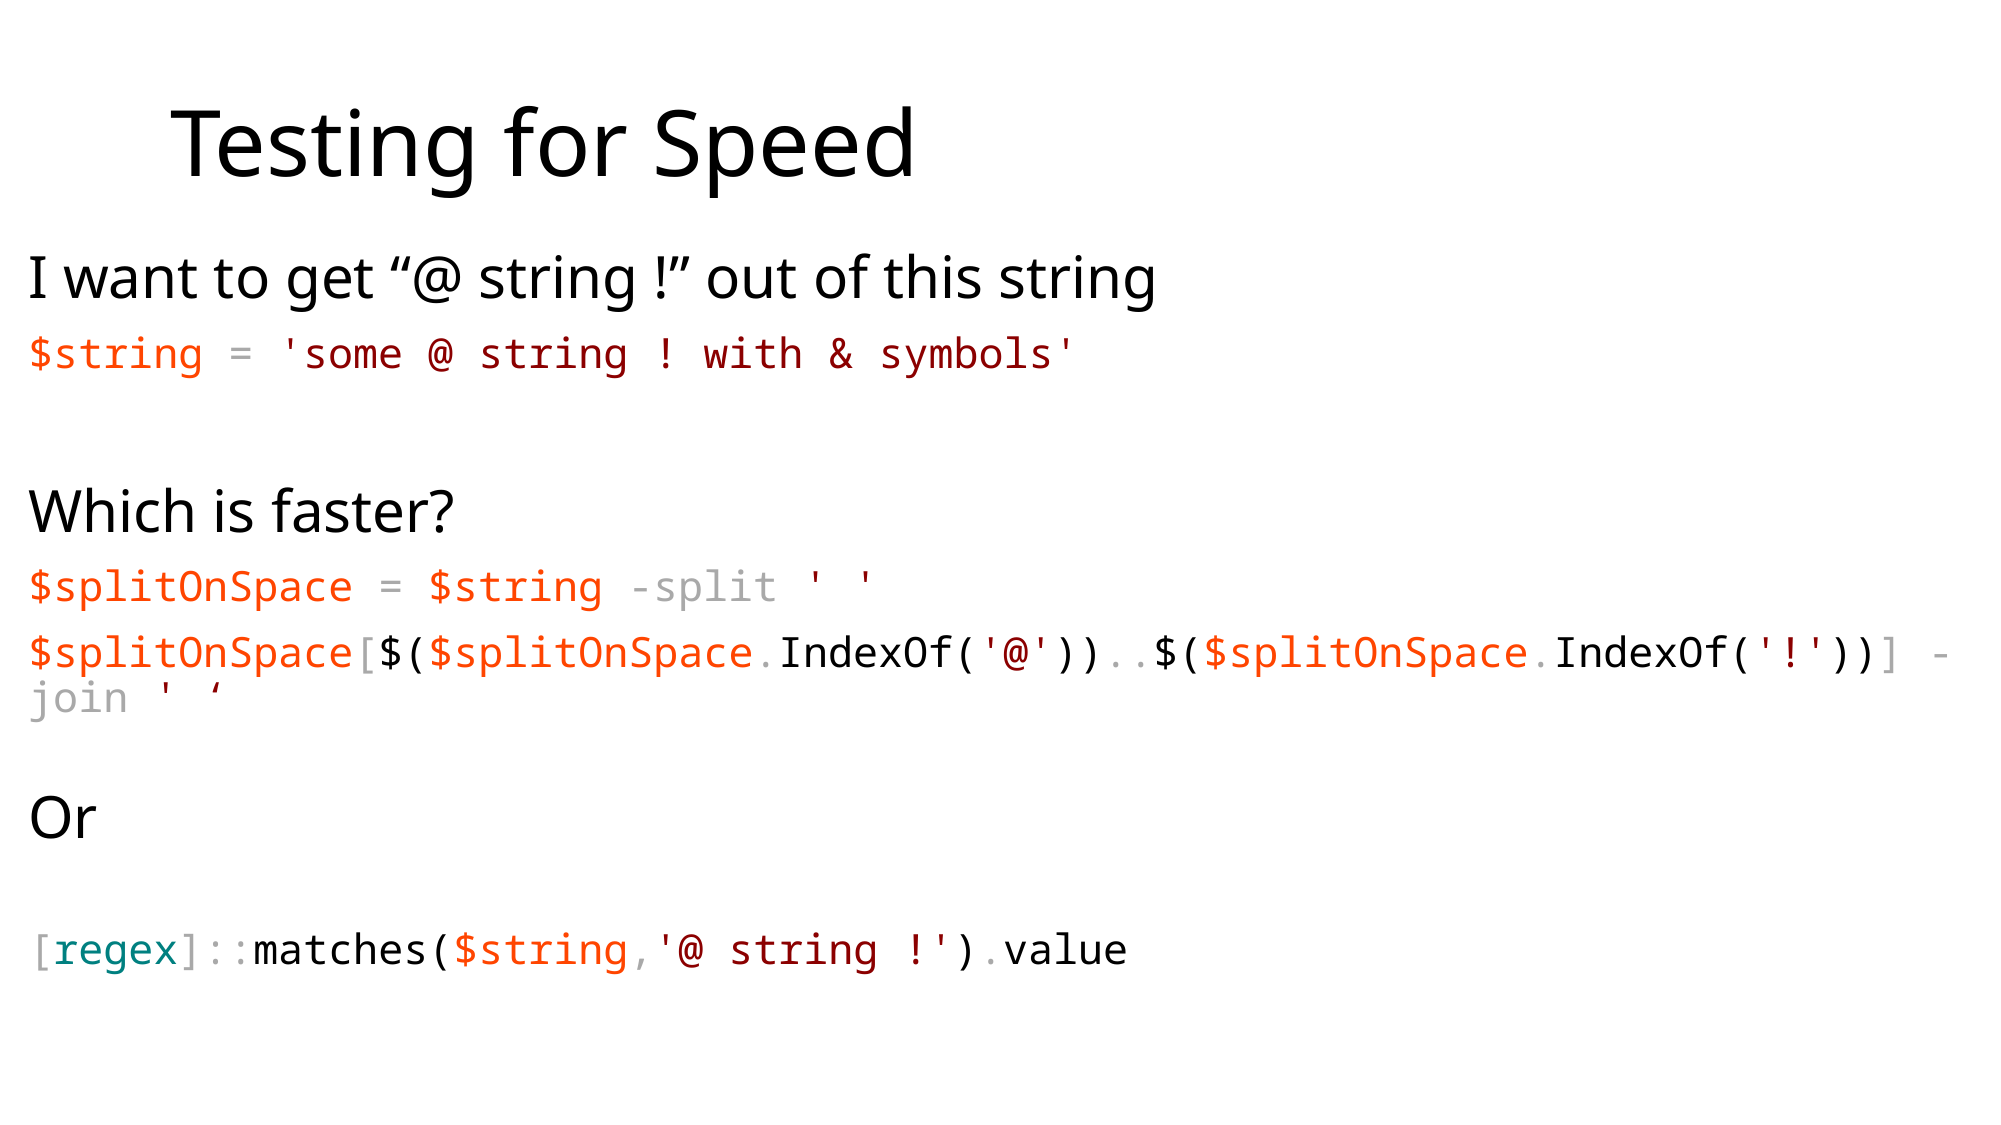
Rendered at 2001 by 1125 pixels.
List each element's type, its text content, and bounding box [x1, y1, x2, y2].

list I want to get “@ string !” out of this string $string = 'some @ string ! with & symbols' Which is faster? $splitOnSpace = $string -split ' ' $splitOnSpace[$($splitOnSpace.IndexOf('@'))..$($splitOnSpace.IndexOf('!'))] -join ' ‘ Or [regex]::matches($string,'@ string !').value [13, 241, 1977, 955]
title Testing for Speed [155, 90, 1863, 241]
